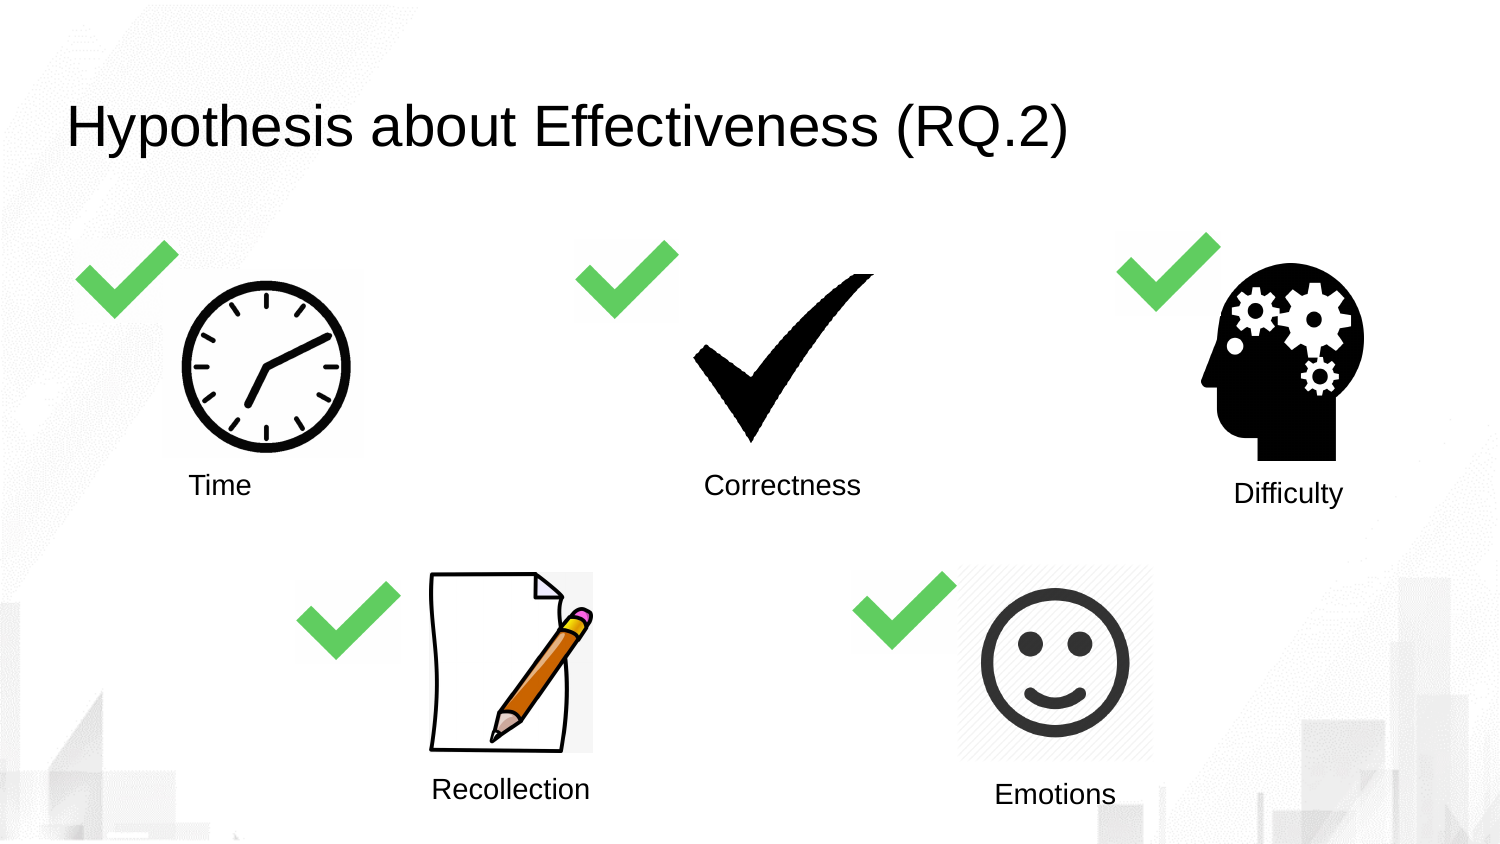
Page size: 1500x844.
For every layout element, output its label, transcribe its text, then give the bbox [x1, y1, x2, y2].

picture [0, 0, 1500, 844]
text_box Time [162, 465, 364, 514]
title Hypothesis about Effectiveness (RQ.2) [51, 72, 1449, 167]
text_box Correctness [679, 470, 887, 514]
text_box Emotions [944, 759, 1167, 816]
text_box Recollection [400, 755, 622, 812]
text_box Difficulty [1201, 459, 1376, 522]
